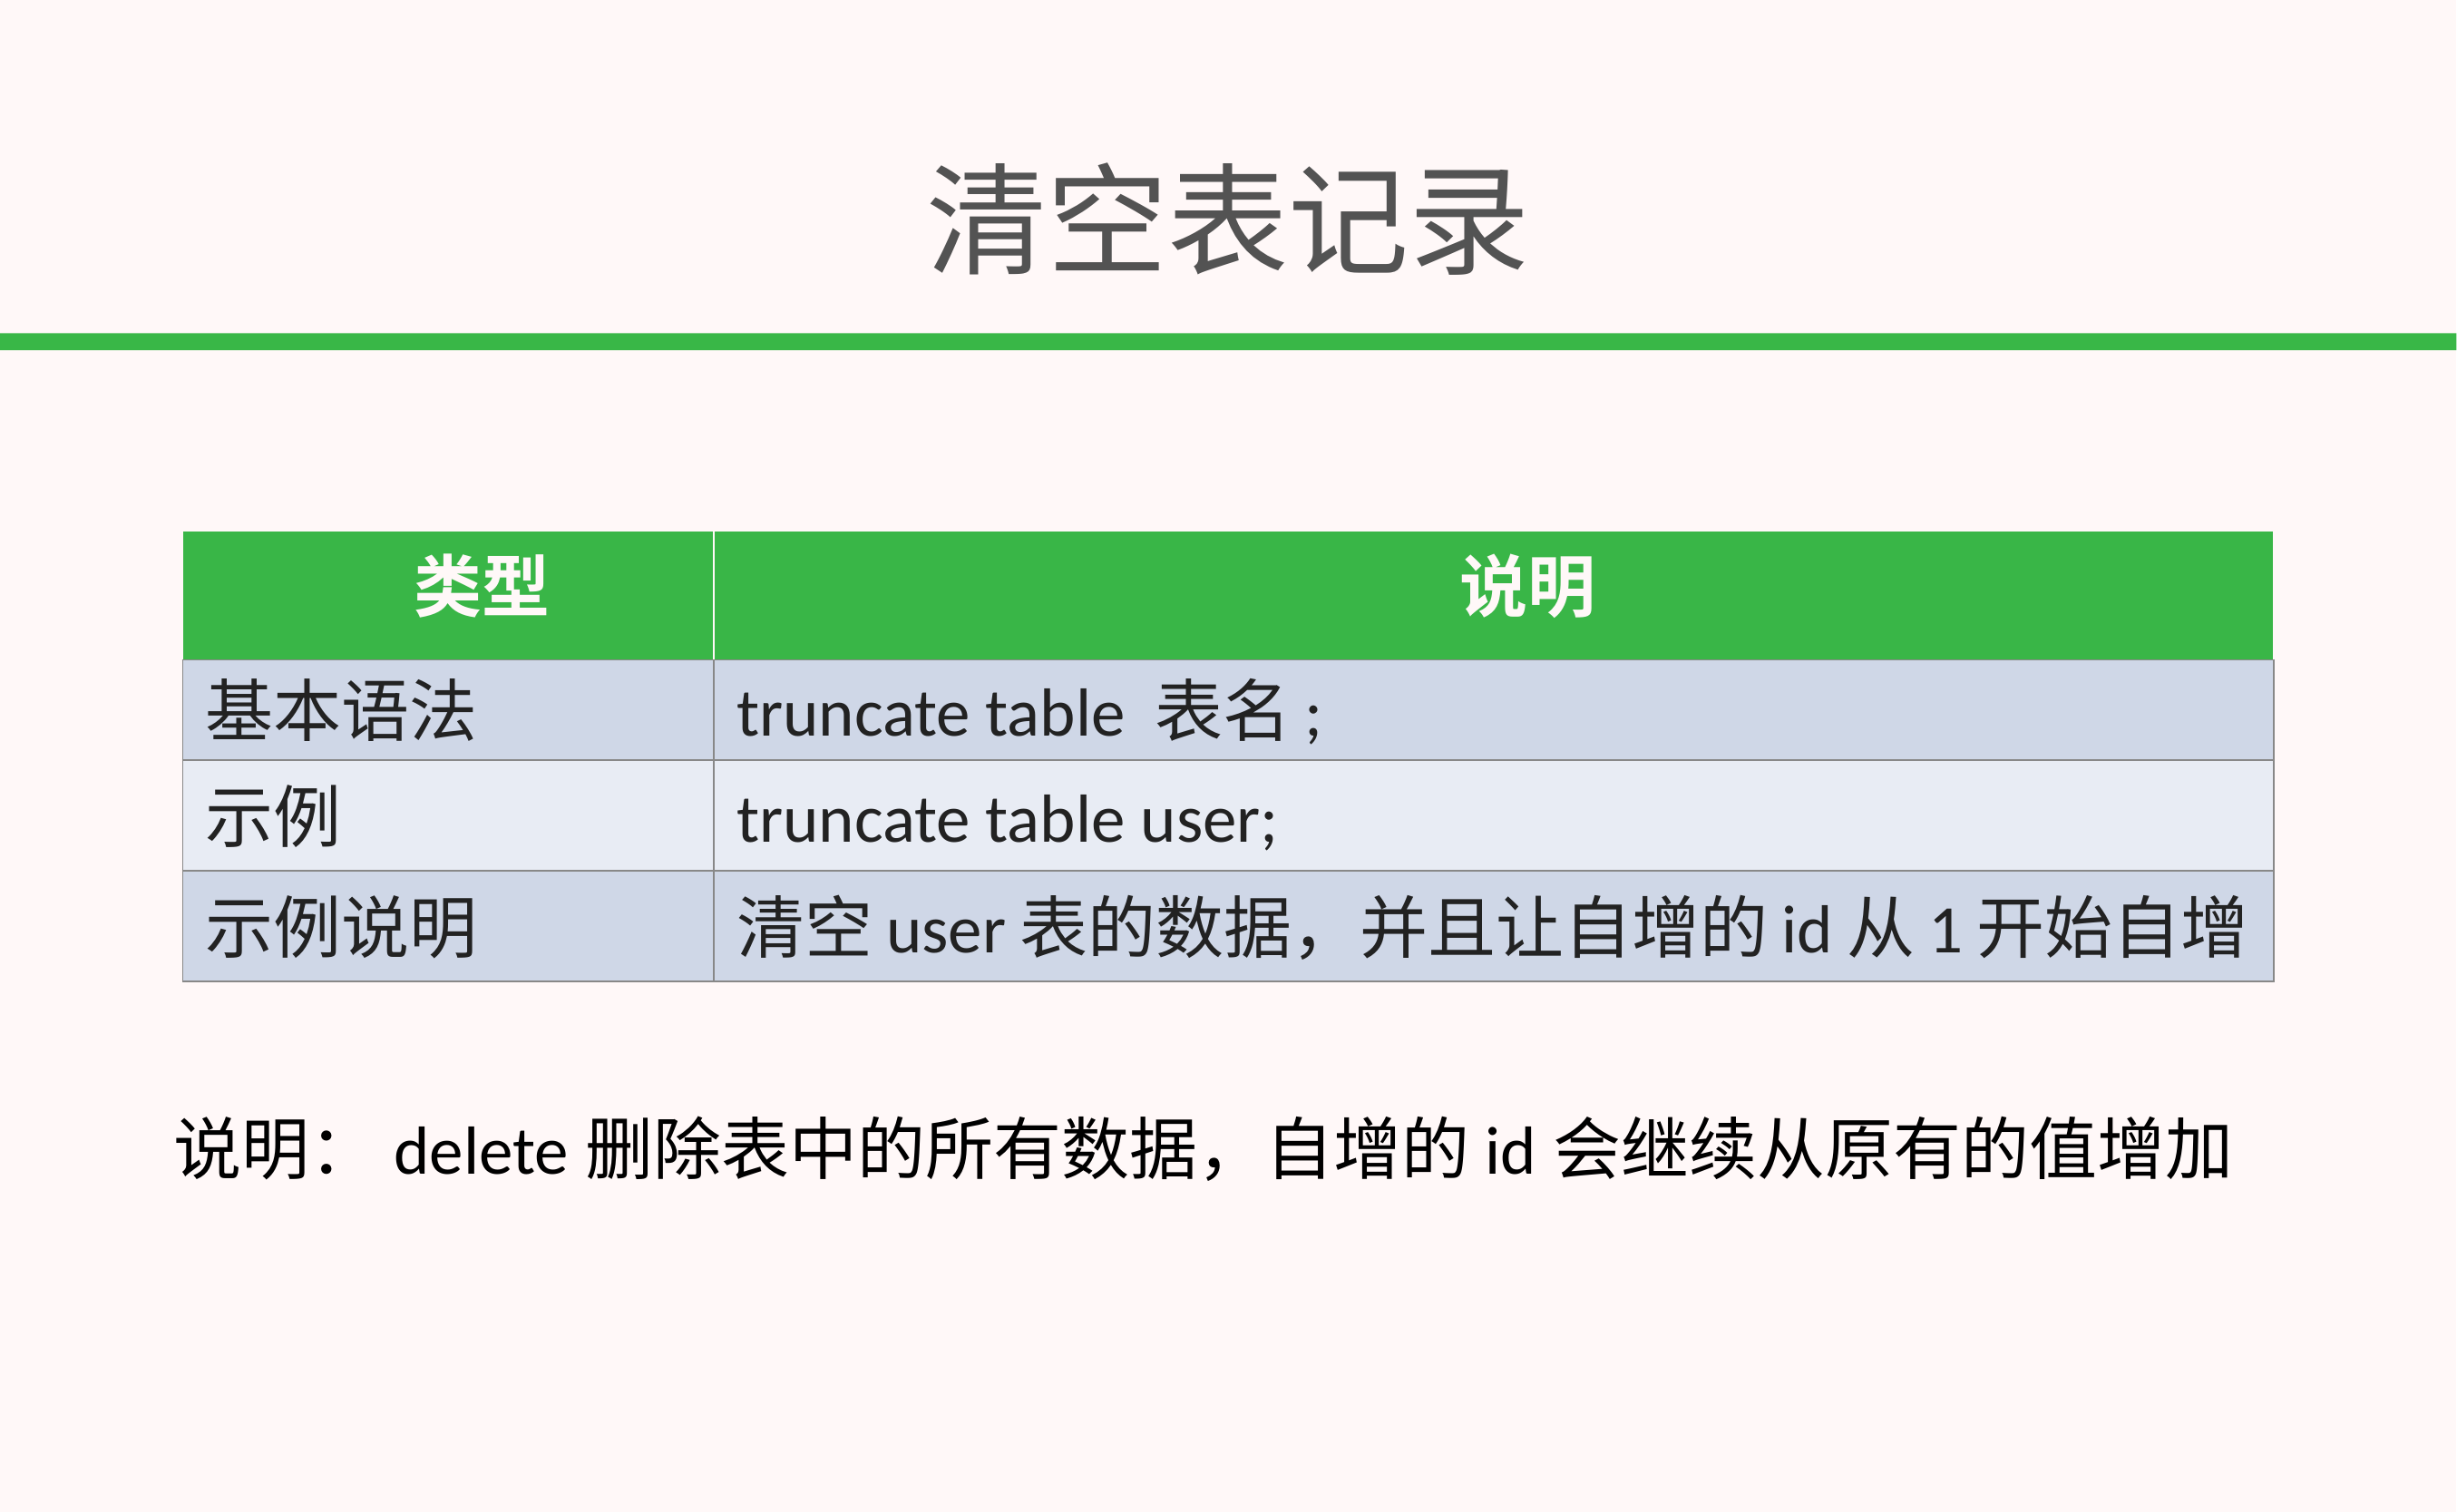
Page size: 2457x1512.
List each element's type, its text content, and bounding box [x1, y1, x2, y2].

table_cell truncate table 表名; [715, 660, 2273, 759]
table_cell truncate table user; [715, 761, 2273, 870]
table_header 说明 [715, 532, 2273, 659]
table_cell 示例说明 [183, 872, 713, 980]
table_header 类型 [183, 532, 713, 659]
table_cell 清空user表的数据，并且让自增的id从1开始自增 [715, 872, 2273, 980]
table_cell 示例 [183, 761, 713, 870]
table_cell 基本语法 [183, 660, 713, 759]
title 清空表记录 [5, 119, 2452, 315]
text_box 说明：delete删除表中的所有数据，自增的id会继续从原有的值增加 [166, 1098, 2241, 1195]
